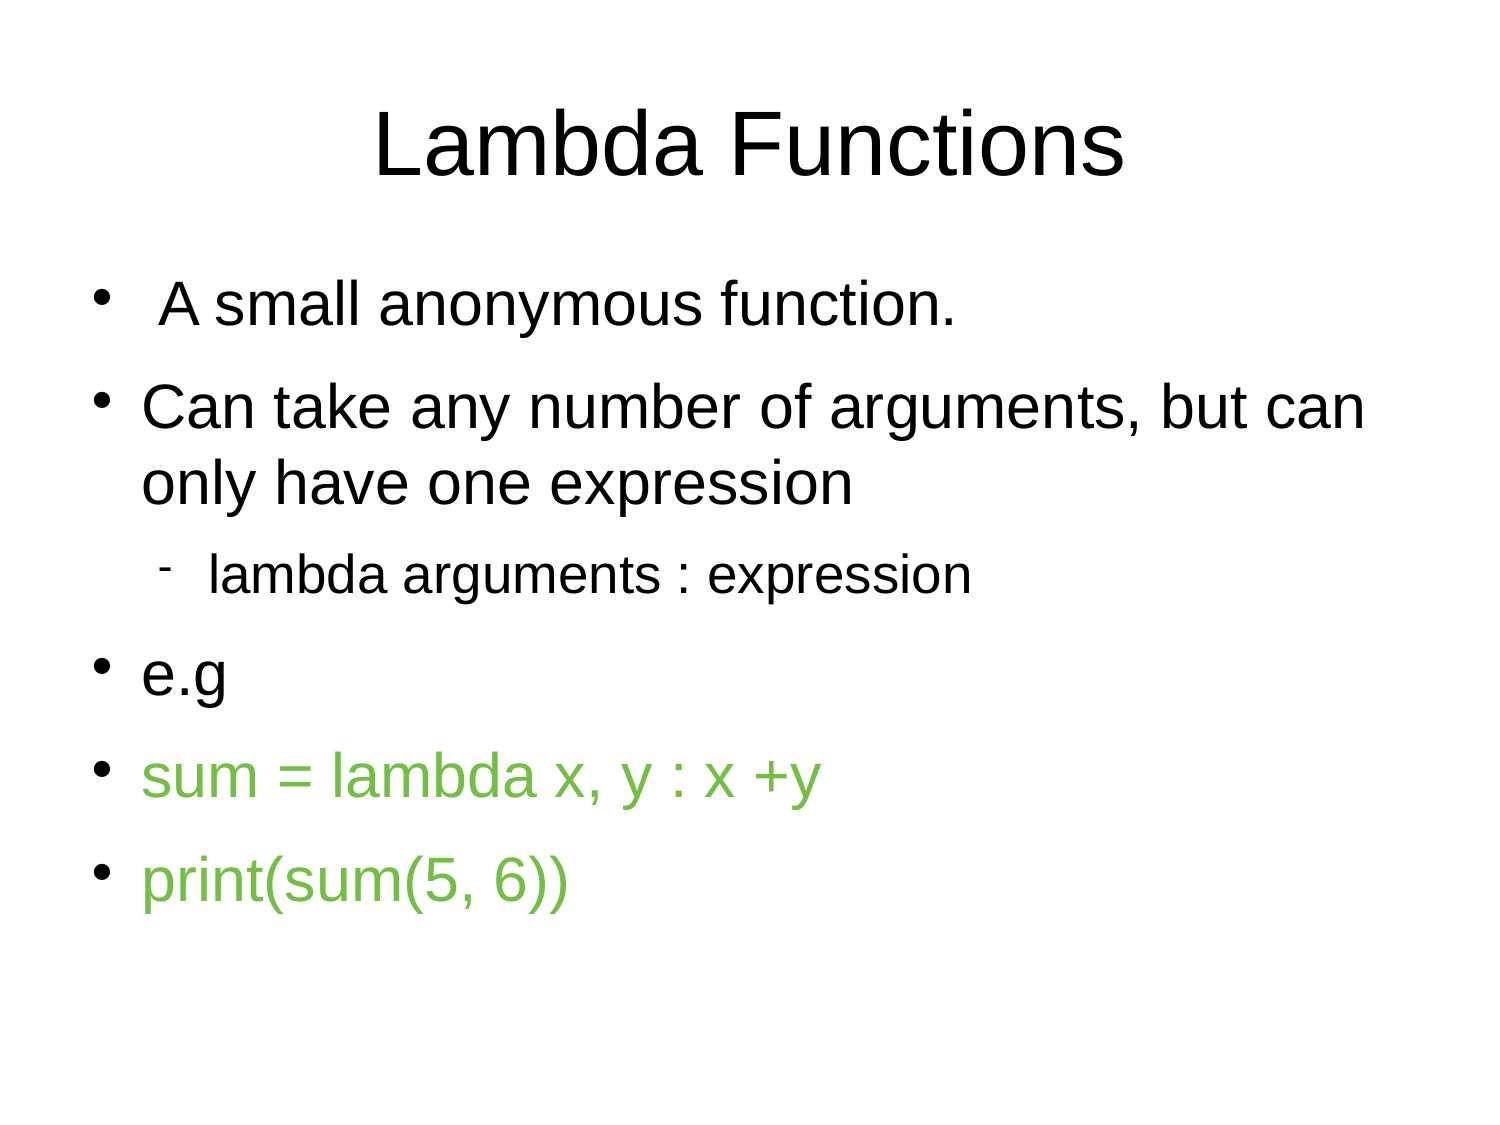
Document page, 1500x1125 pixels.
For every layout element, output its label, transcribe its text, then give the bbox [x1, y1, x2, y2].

text_box A small anonymous function. Can take any number of arguments, but can only have one expression lambda arguments : expression e.g sum = lambda x, y : x +y print(sum(5, 6)) [74, 263, 1425, 916]
text_box Lambda Functions [74, 44, 1425, 233]
